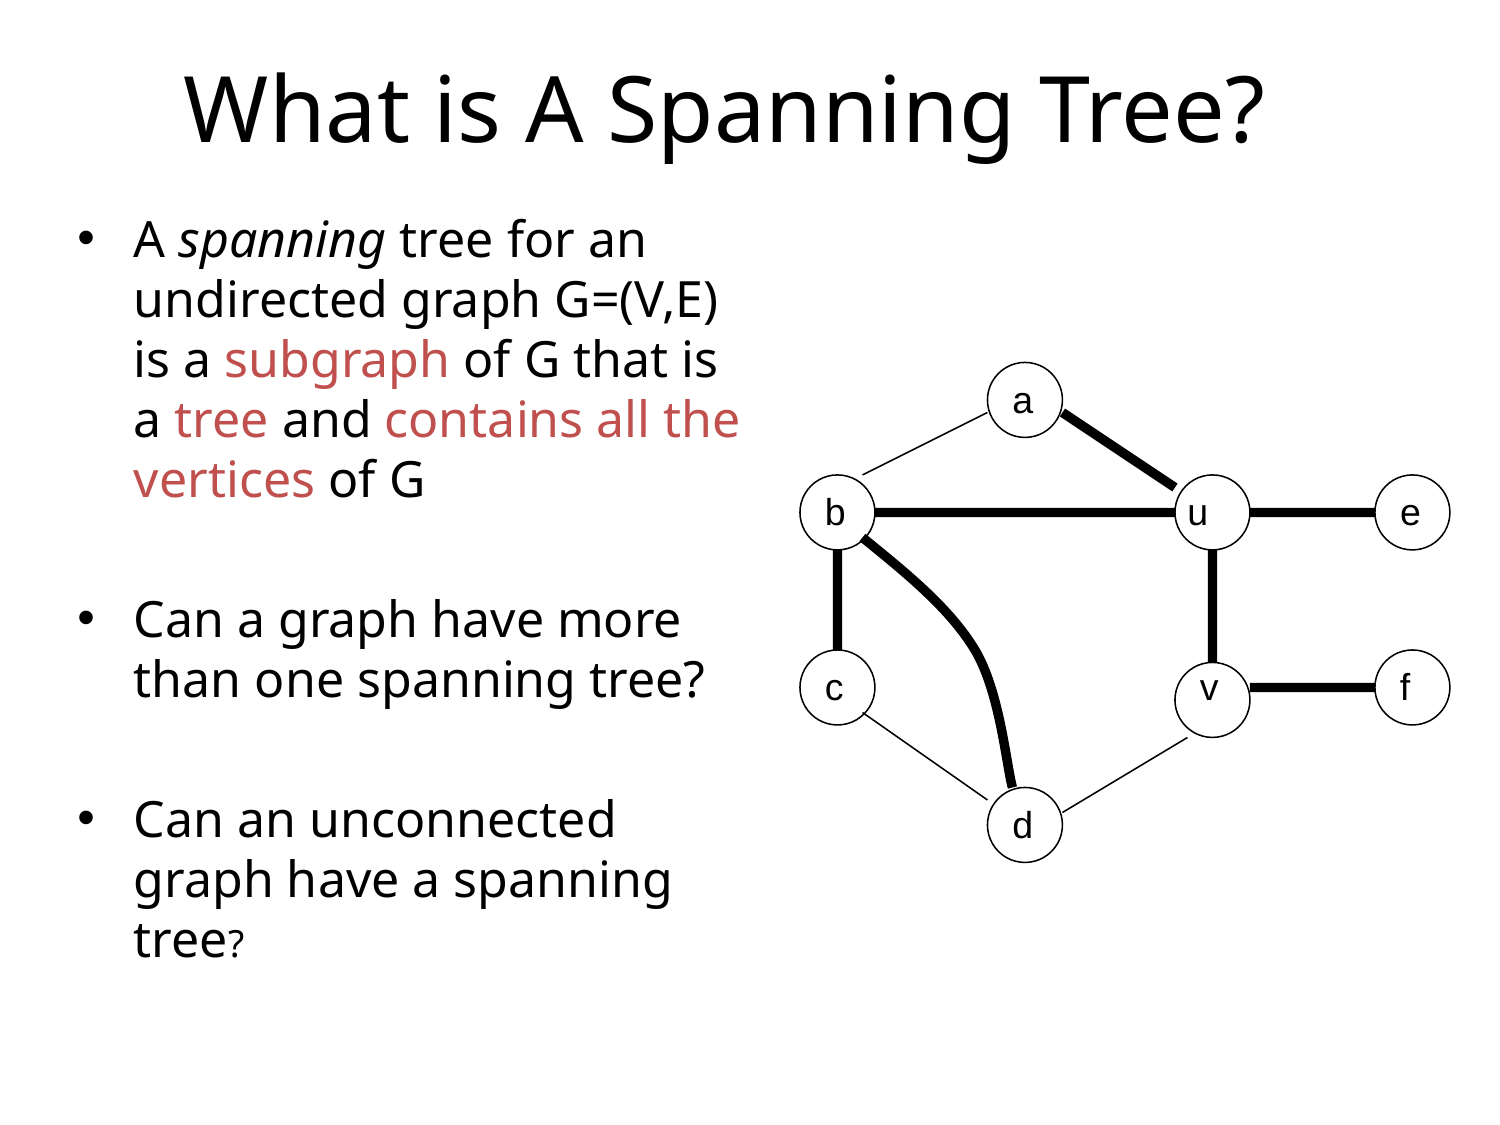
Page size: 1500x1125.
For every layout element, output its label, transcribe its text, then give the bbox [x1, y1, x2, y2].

text_box [818, 474, 857, 480]
text_box v [1185, 655, 1234, 716]
text_box [1188, 474, 1250, 550]
text_box [1393, 474, 1432, 480]
text_box u [1172, 480, 1224, 541]
text_box e [1385, 480, 1436, 541]
text_box [818, 649, 857, 655]
text_box f [1385, 655, 1426, 716]
title What is A Spanning Tree? [87, 37, 1363, 175]
text_box [1374, 486, 1385, 538]
text_box [799, 486, 810, 538]
text_box [1374, 661, 1385, 713]
text_box [862, 537, 1013, 788]
text_box c [810, 655, 859, 716]
text_box b [810, 480, 861, 541]
text_box [1001, 796, 1063, 863]
text_box [1005, 362, 1045, 368]
text_box [1001, 371, 1063, 438]
text_box d [997, 793, 1049, 854]
text_box a [997, 368, 1049, 429]
text_box [1174, 669, 1250, 738]
text_box [1388, 649, 1450, 725]
text_box [813, 656, 875, 725]
text_box [799, 662, 810, 713]
text_box [987, 375, 997, 425]
text_box [1005, 787, 1045, 793]
list A spanning tree for an undirected graph G=(V,E) is a subgraph of G that is a tree and contains all the vertices of G Can a graph have more than one spanning tree? Can an unconnected graph have a spanning tree? [62, 200, 763, 1000]
text_box [813, 483, 875, 550]
text_box [987, 800, 997, 850]
text_box [1388, 483, 1450, 550]
